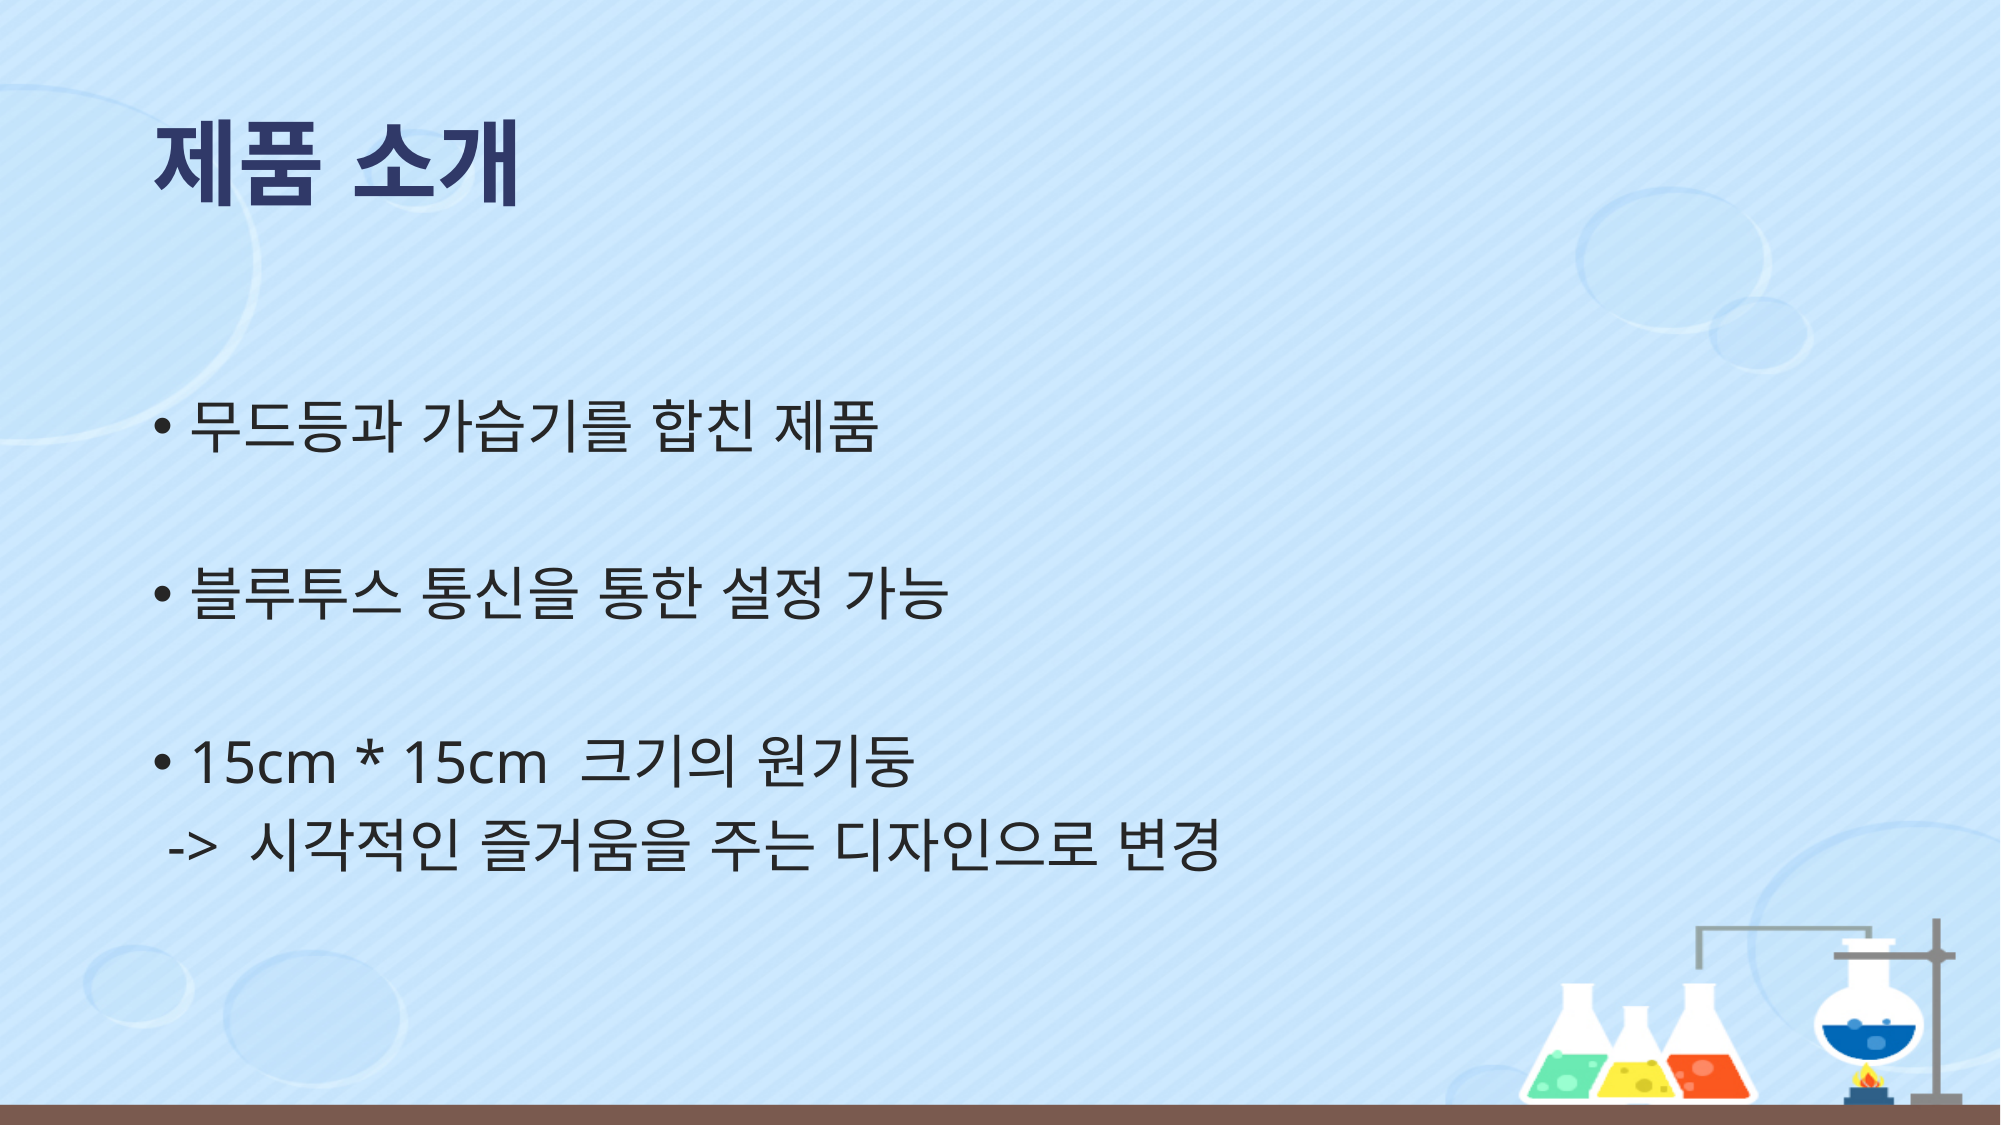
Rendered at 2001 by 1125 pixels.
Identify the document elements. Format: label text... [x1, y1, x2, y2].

list 무드등과 가습기를 합친 제품 블루투스 통신을 통한 설정 가능 15cm * 15cm 크기의 원기둥 -> 시각적인 즐거움을 주는 디자인으로 변경 [137, 299, 1863, 1014]
picture [0, 0, 2001, 1125]
title 제품 소개 [137, 59, 1863, 278]
